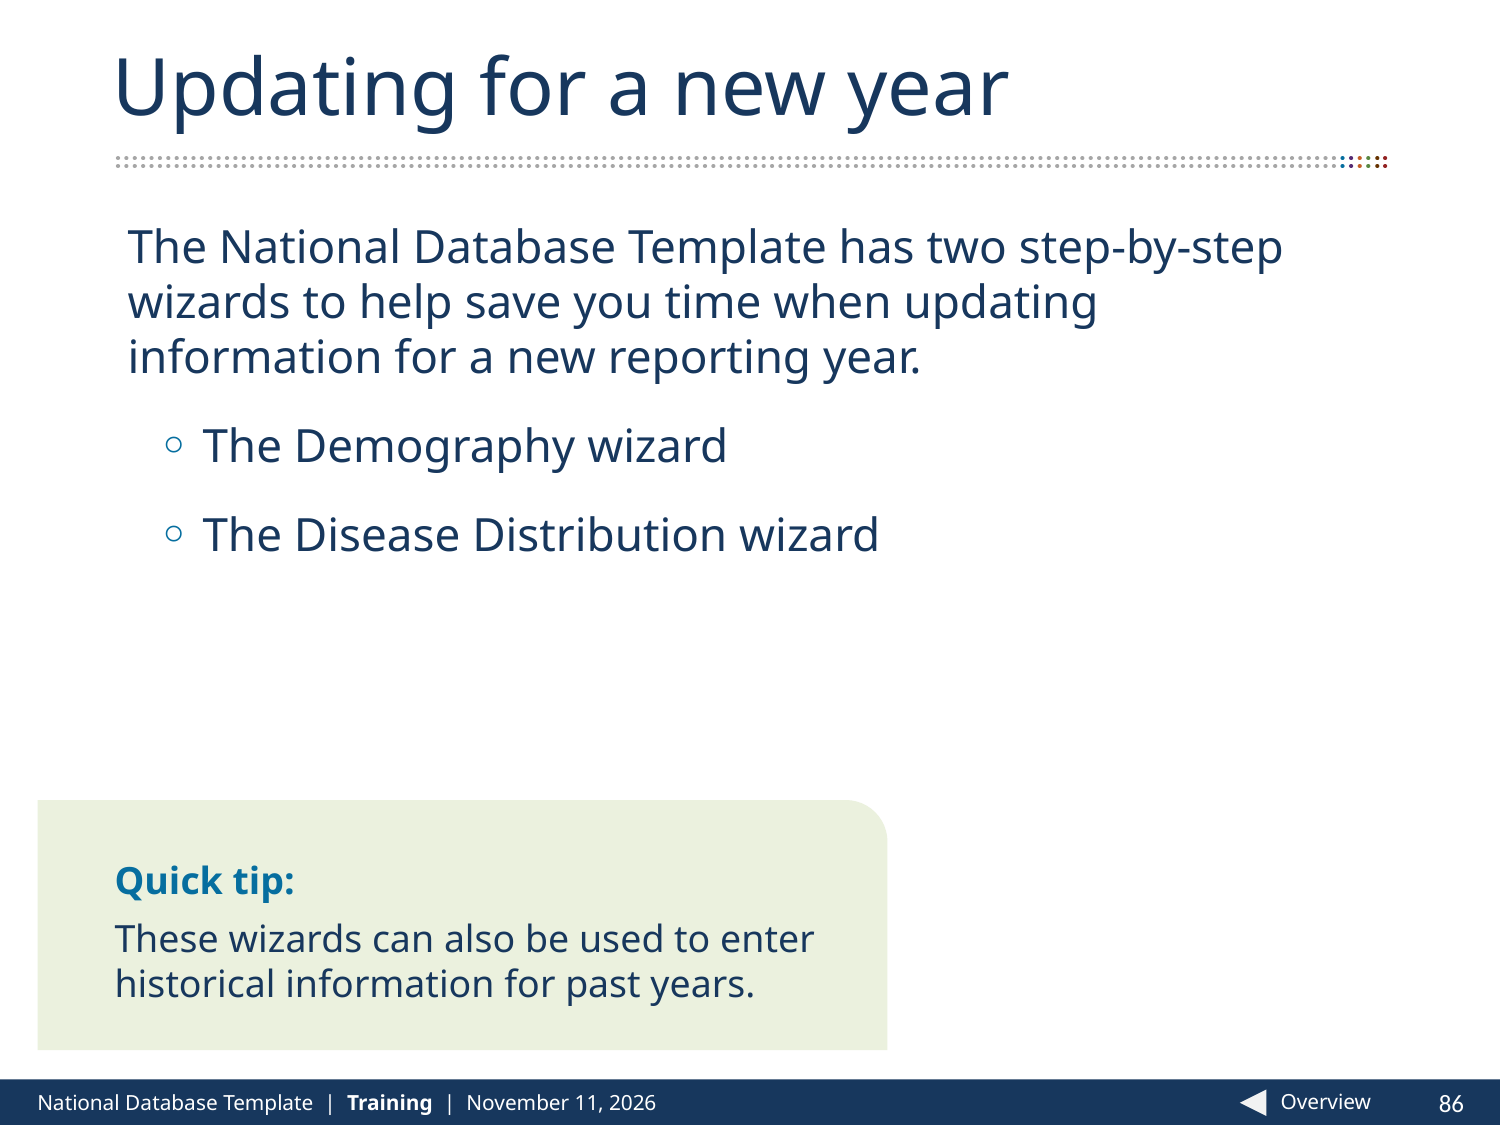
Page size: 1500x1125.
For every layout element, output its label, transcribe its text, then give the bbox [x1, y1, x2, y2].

text_box Quick tip: These wizards can also be used to enter historical information for past years. [99, 849, 850, 1013]
text_box [35, 797, 890, 1053]
title Updating for a new year [112, 24, 1463, 143]
list The National Database Template has two step-by-step wizards to help save you time when updating information for a new reporting year. The Demography wizard The Disease Distribution wizard [112, 210, 1338, 953]
